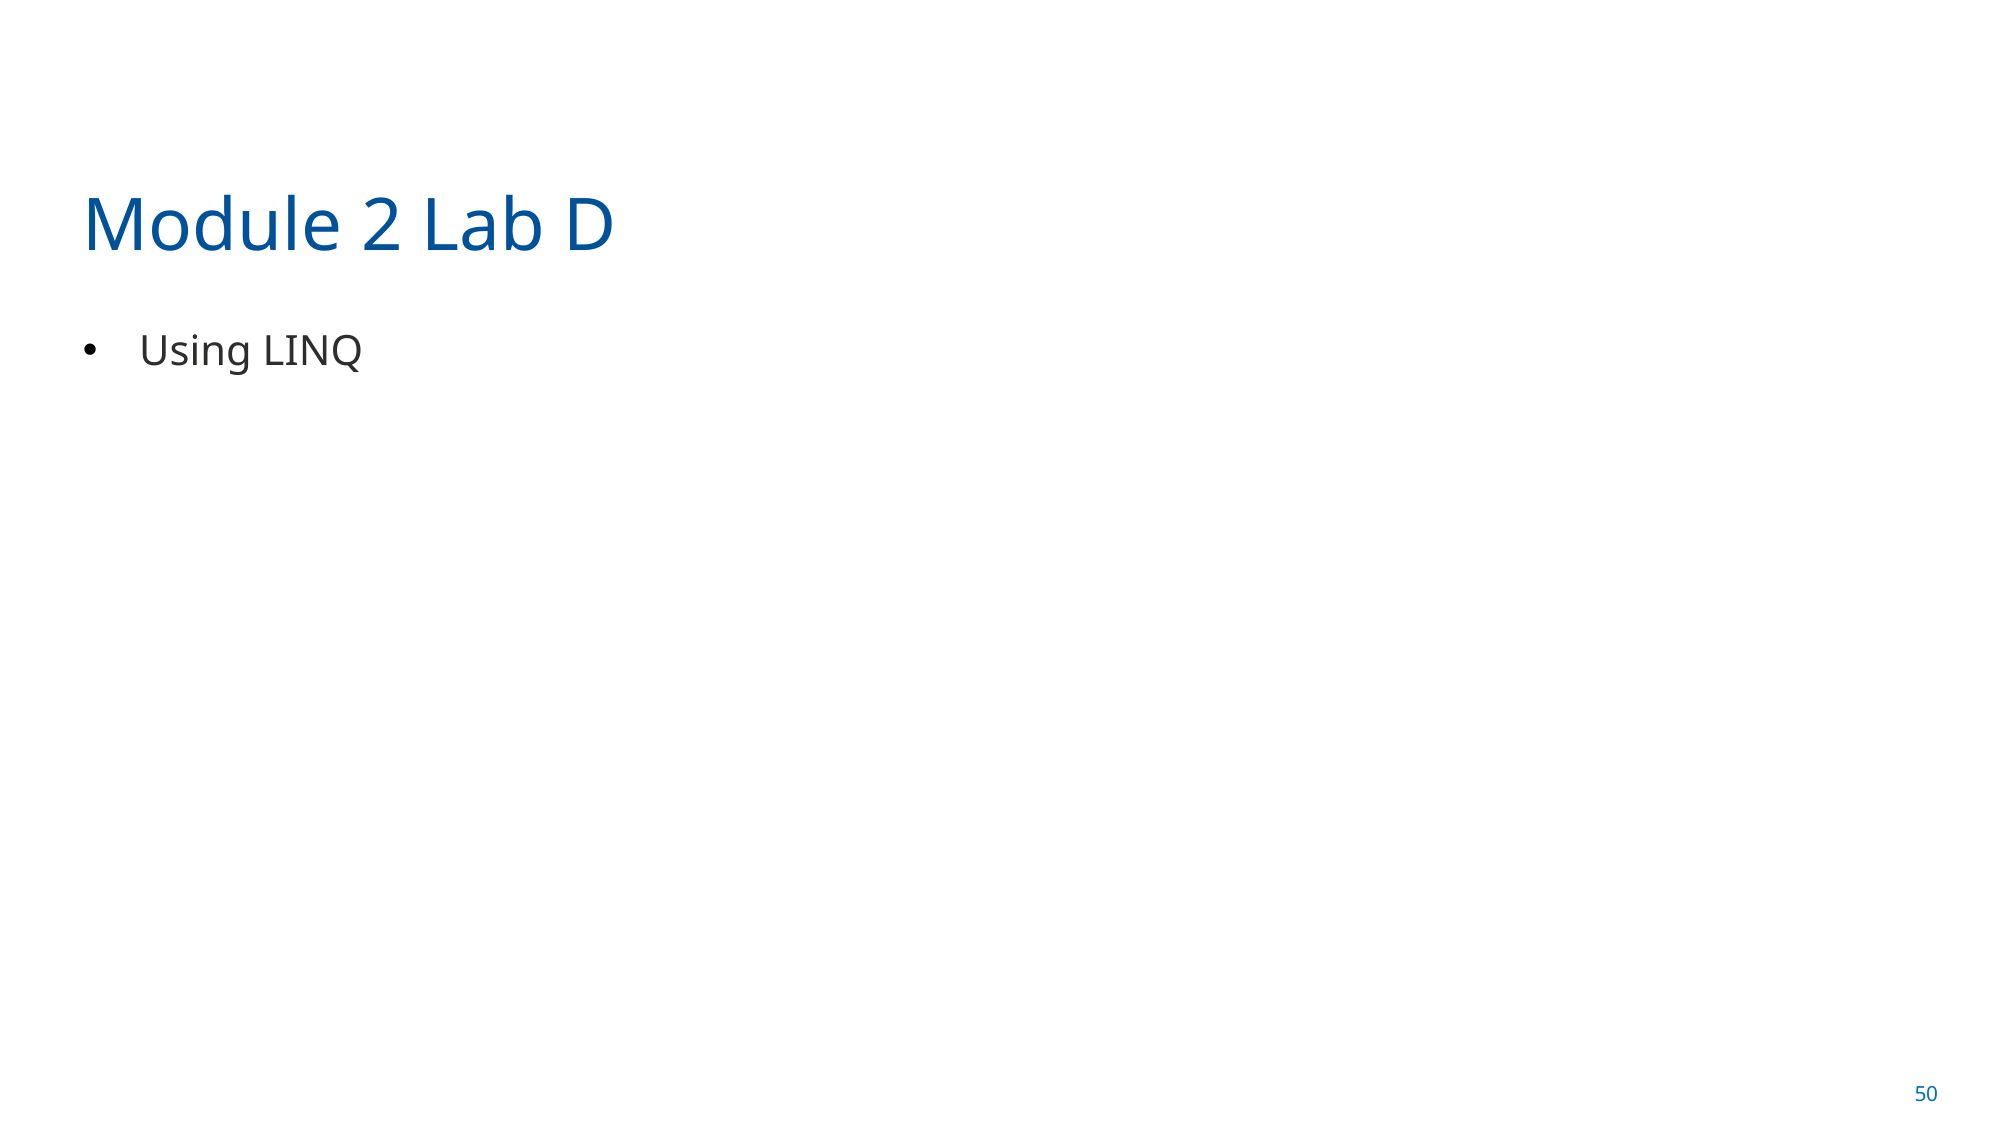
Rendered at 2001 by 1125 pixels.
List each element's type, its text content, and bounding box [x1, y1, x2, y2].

title Module 2 Lab D [67, 170, 1565, 273]
list Using LINQ [67, 316, 1939, 1063]
